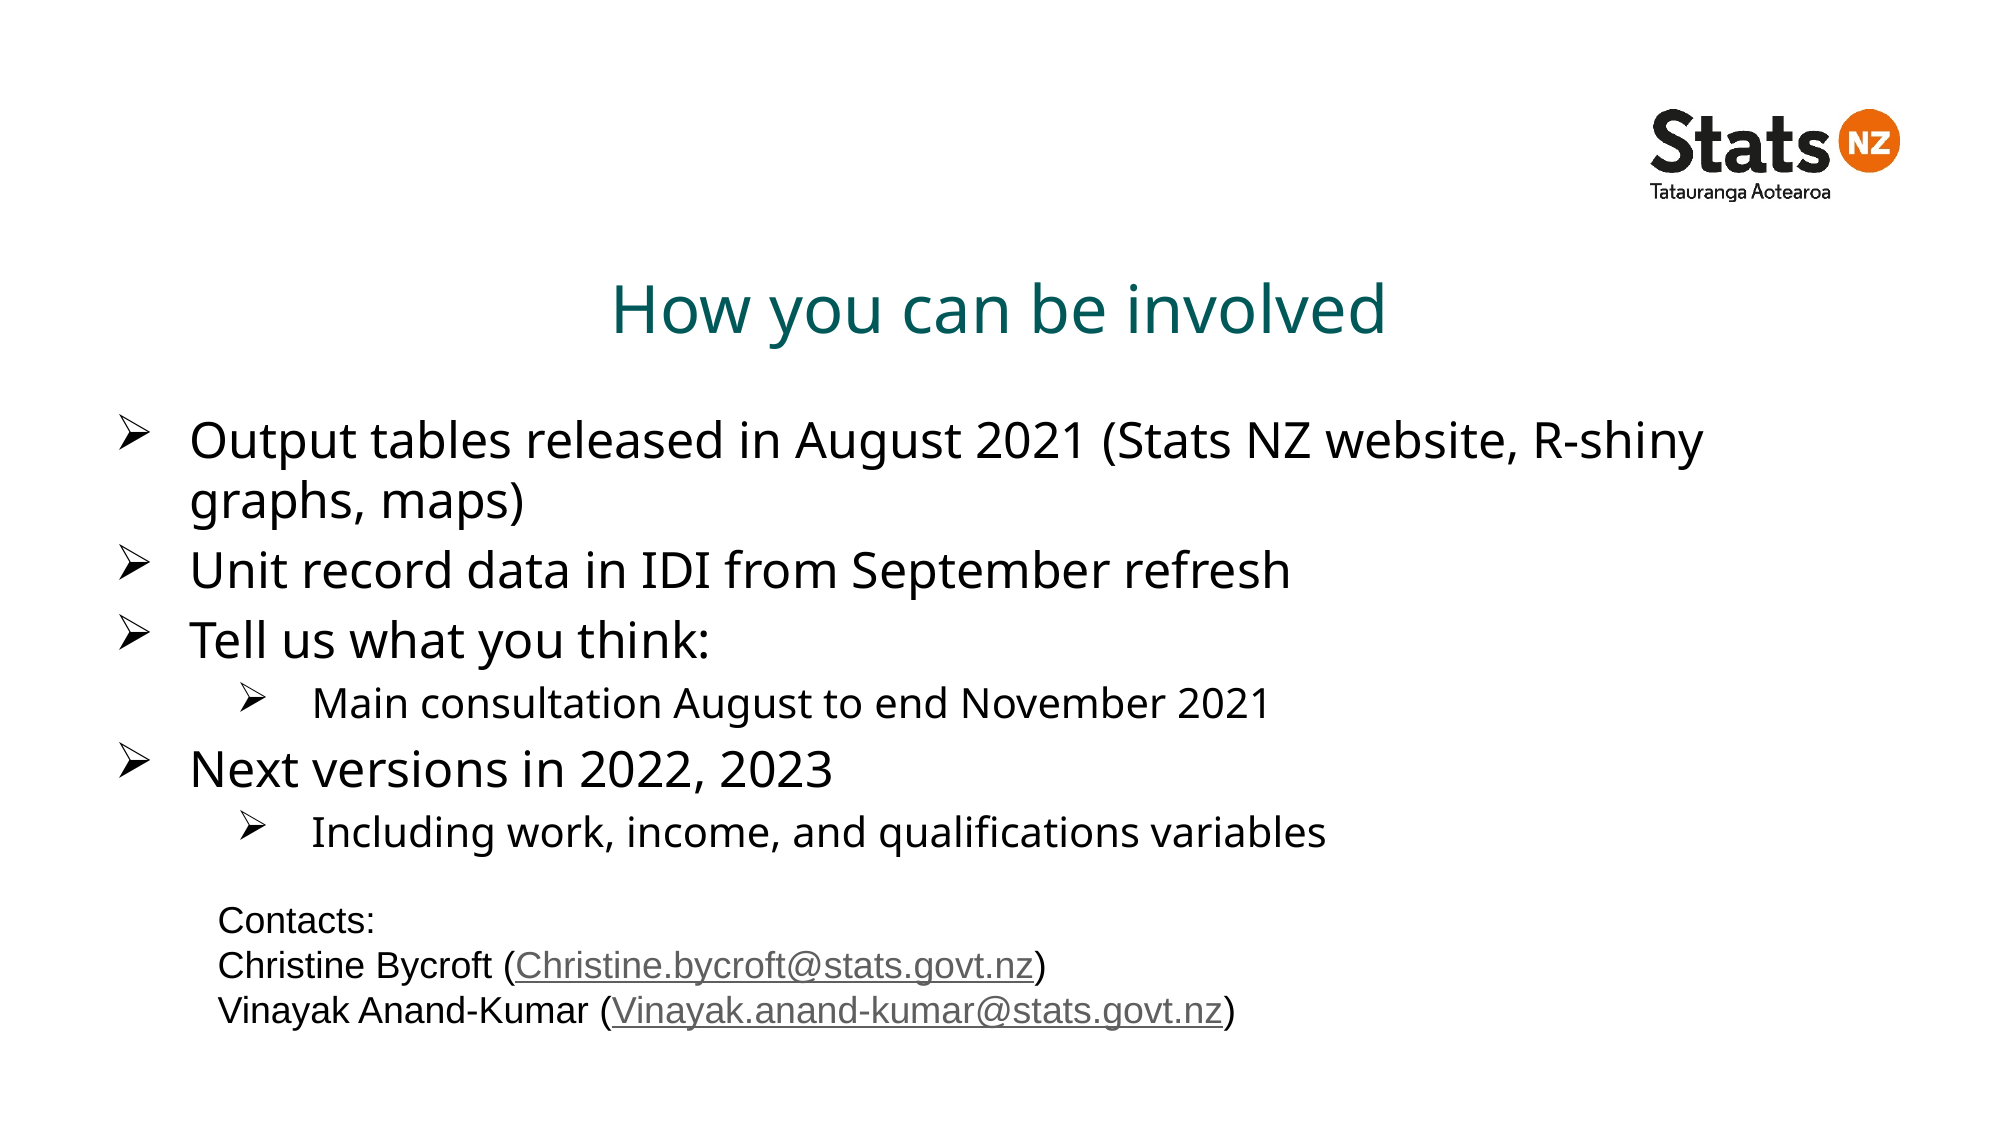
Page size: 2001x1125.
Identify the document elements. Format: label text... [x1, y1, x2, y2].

list Output tables released in August 2021 (Stats NZ website, R-shiny graphs, maps) Unit record data in IDI from September refresh Tell us what you think: Main consultation August to end November 2021 Next versions in 2022, 2023 Including work, income, and qualifications variables [99, 401, 1900, 840]
title How you can be involved [99, 237, 1900, 376]
picture [1650, 109, 1900, 202]
text_box Contacts: Christine Bycroft (Christine.bycroft@stats.govt.nz) Vinayak Anand-Kumar (Vinayak.anand-kumar@stats.govt.nz) [202, 888, 1324, 1039]
